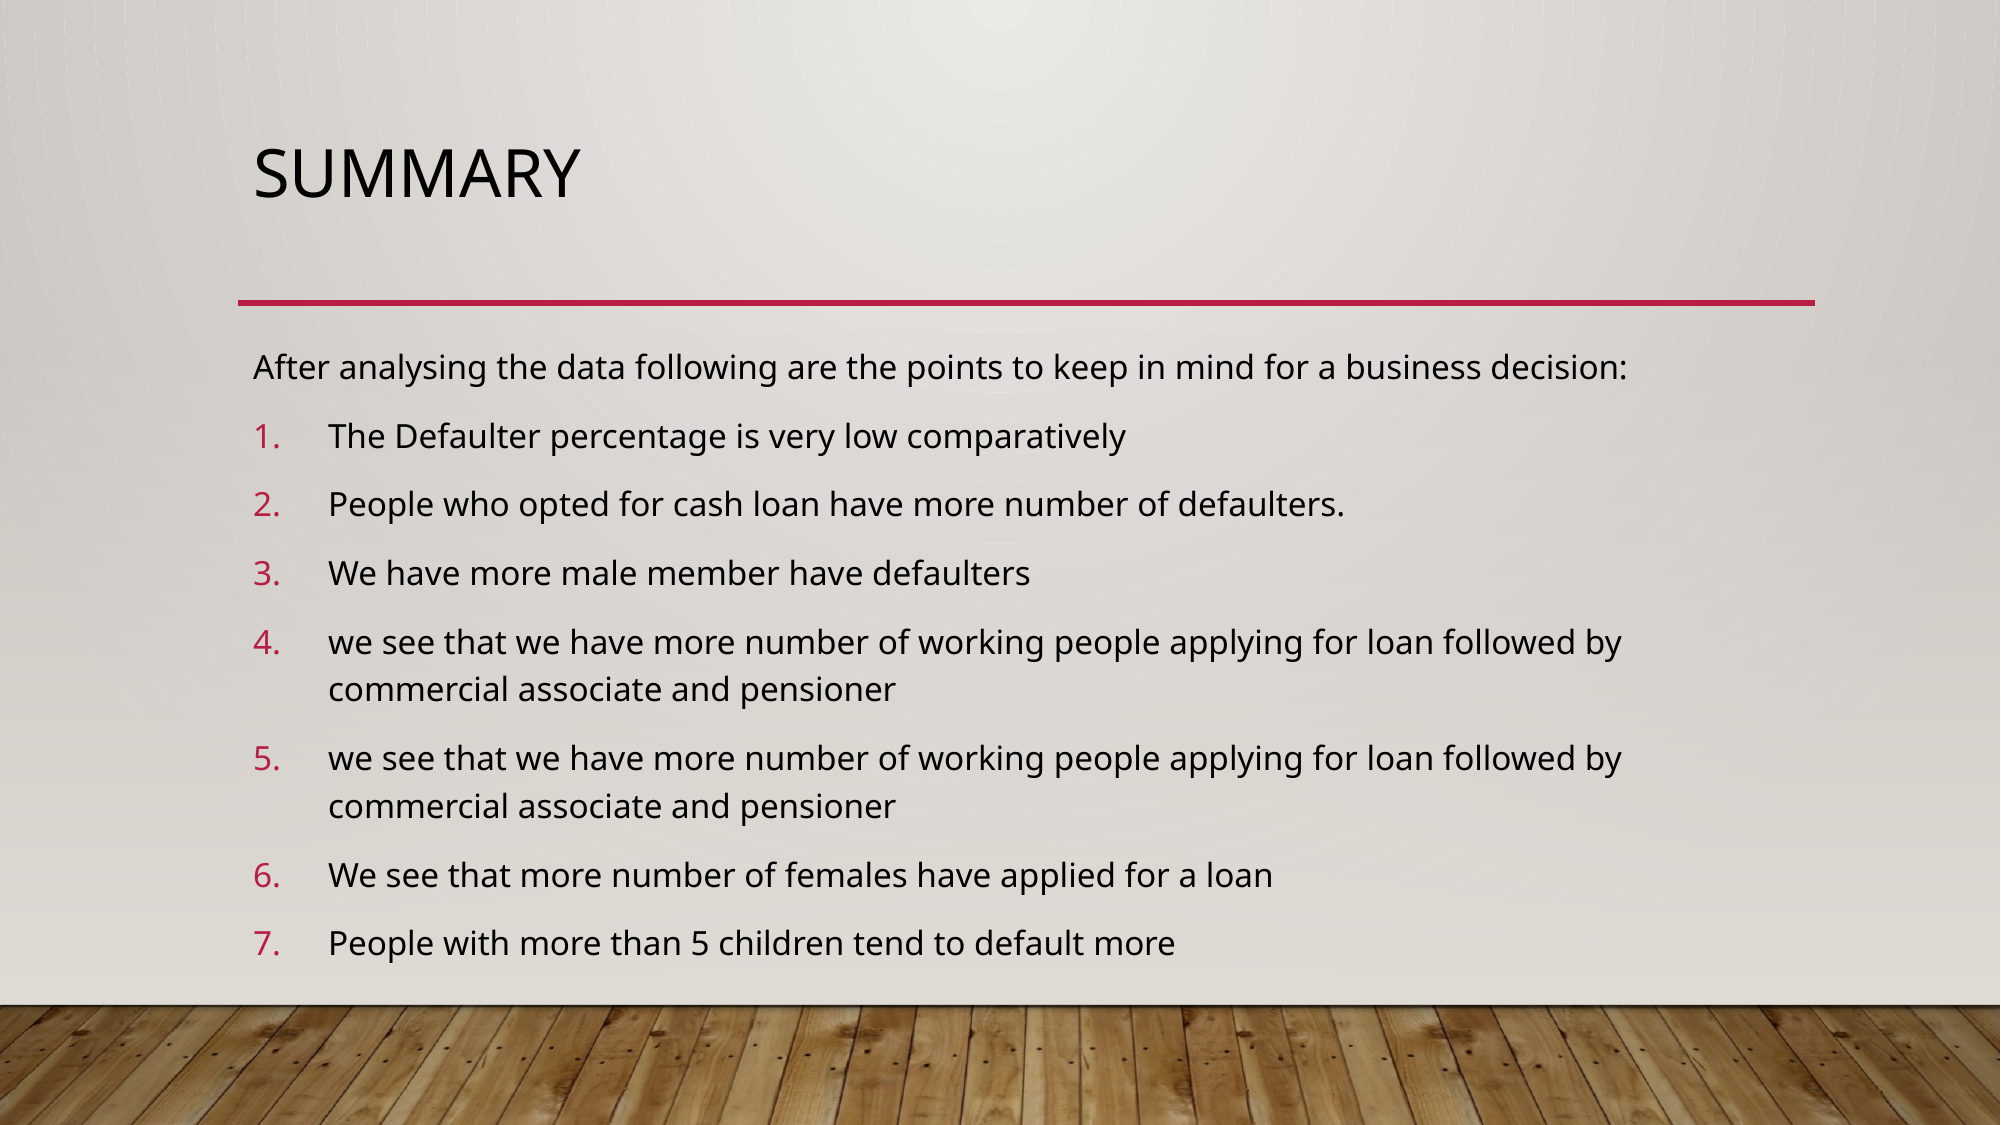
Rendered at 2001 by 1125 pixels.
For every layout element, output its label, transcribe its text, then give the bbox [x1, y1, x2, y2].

list After analysing the data following are the points to keep in mind for a business decision: The Defaulter percentage is very low comparatively People who opted for cash loan have more number of defaulters. We have more male member have defaulters we see that we have more number of working people applying for loan followed by commercial associate and pensioner we see that we have more number of working people applying for loan followed by commercial associate and pensioner We see that more number of females have applied for a loan People with more than 5 children tend to default more [238, 330, 1814, 1009]
picture [0, 1005, 2000, 1125]
title Summary [238, 131, 1814, 305]
